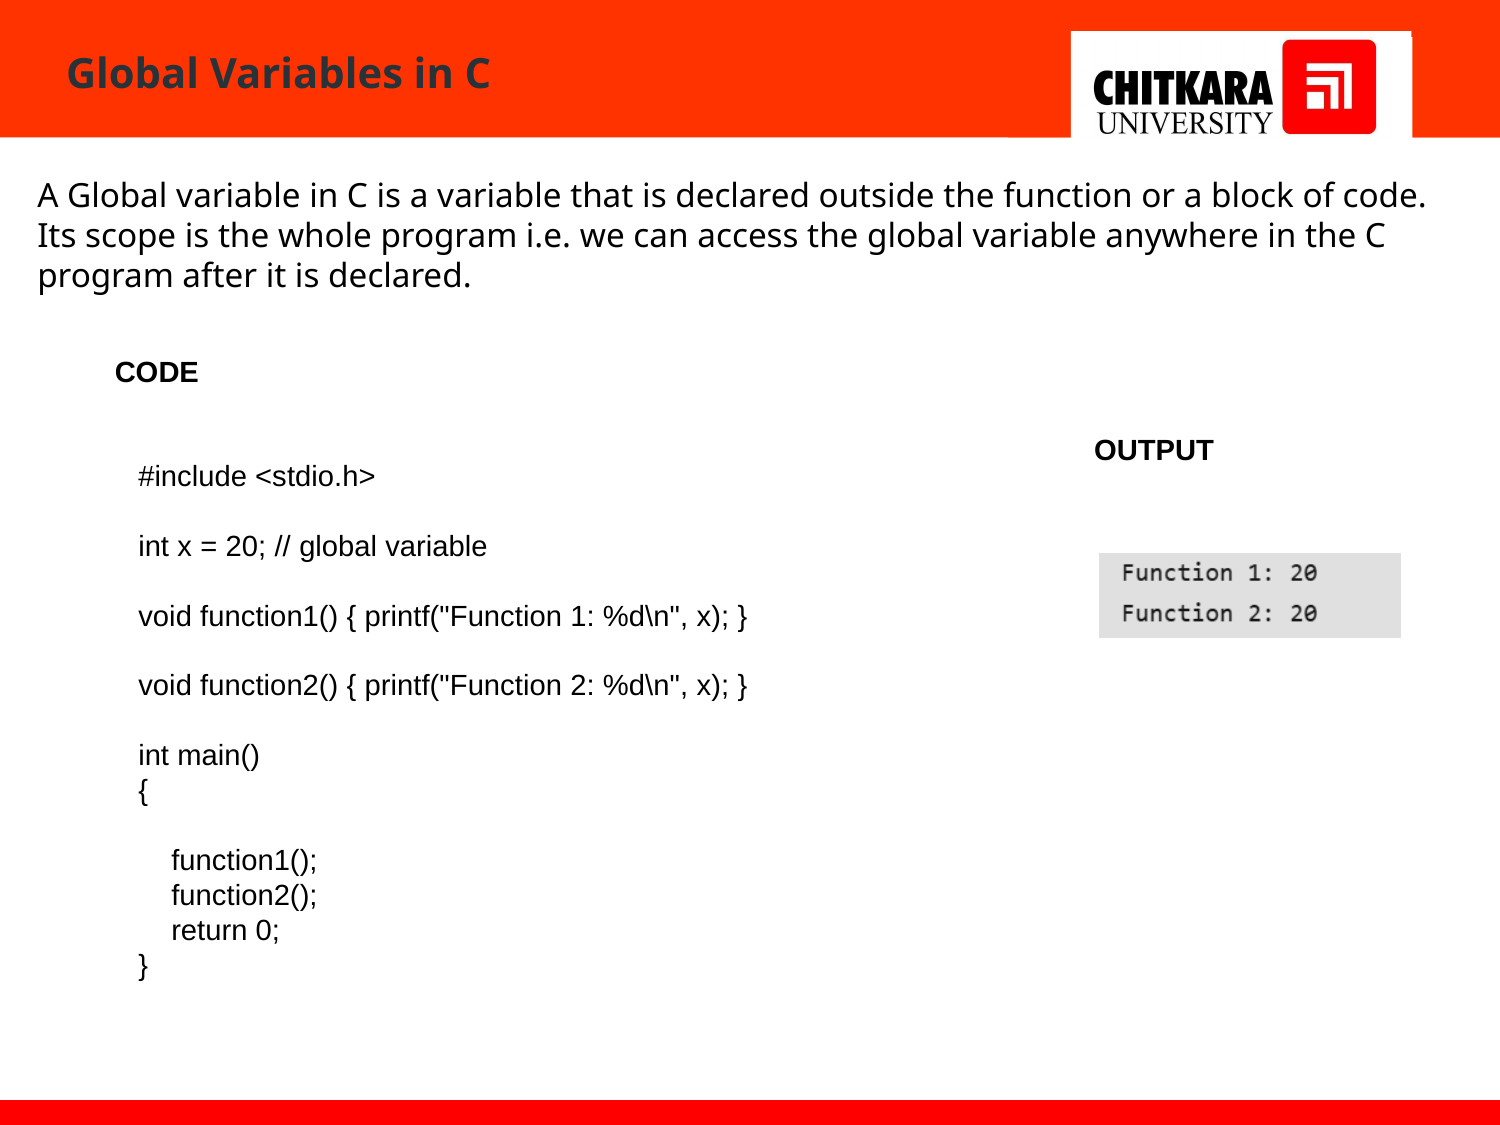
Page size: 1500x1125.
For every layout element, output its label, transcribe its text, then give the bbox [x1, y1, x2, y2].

picture [1074, 37, 1391, 138]
text_box CODE [99, 345, 216, 396]
title Global Variables in C [65, 14, 891, 105]
text_box OUTPUT [1079, 424, 1231, 475]
text_box A Global variable in C is a variable that is declared outside the function or a block of code. Its scope is the whole program i.e. we can access the global variable anywhere in the C program after it is declared. [22, 166, 1478, 302]
text_box #include <stdio.h> int x = 20; // global variable void function1() { printf("Function 1: %d\n", x); } void function2() { printf("Function 2: %d\n", x); } int main() { function1(); function2(); return 0; } [123, 449, 874, 989]
picture [1099, 553, 1401, 638]
